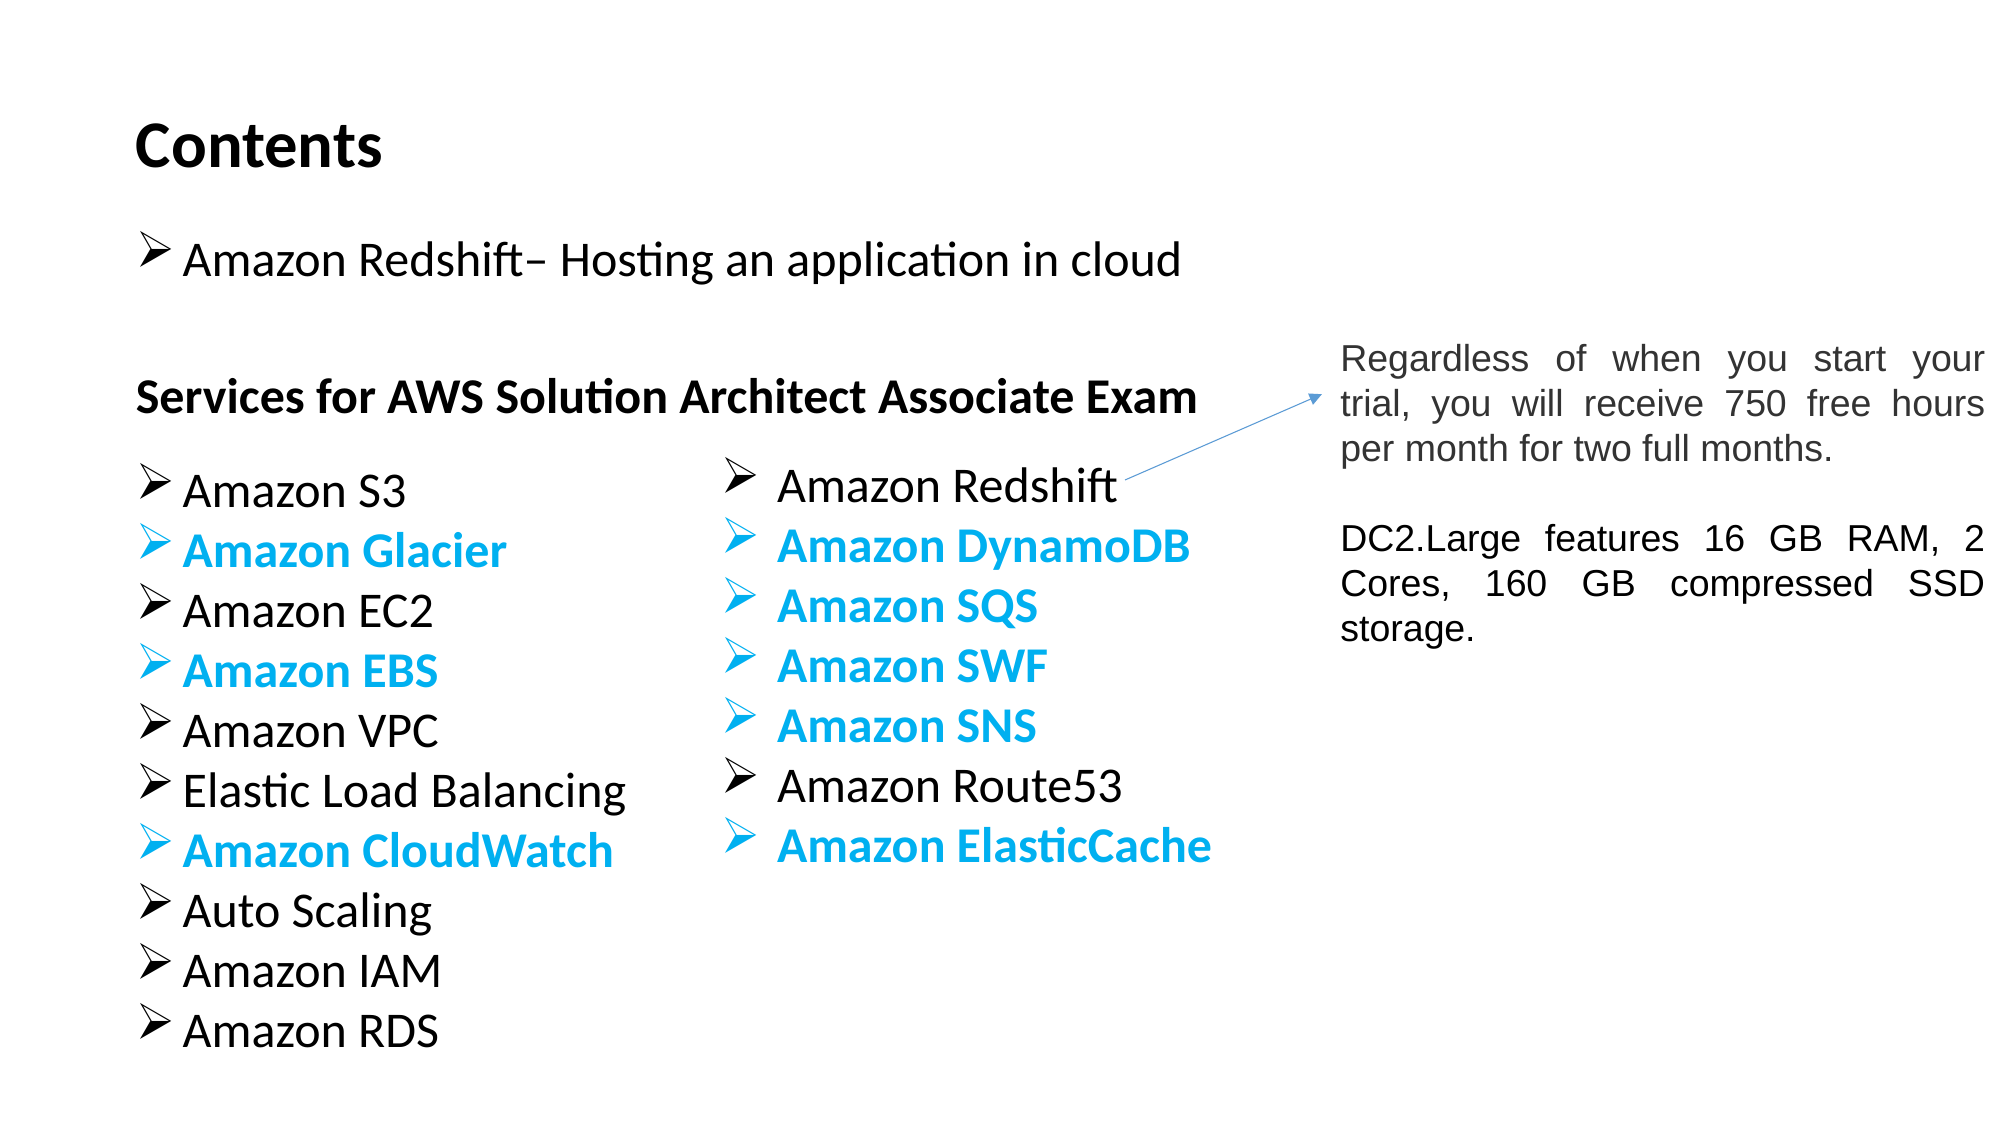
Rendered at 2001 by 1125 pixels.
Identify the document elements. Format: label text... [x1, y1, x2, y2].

text_box Amazon Redshift Amazon DynamoDB Amazon SQS Amazon SWF Amazon SNS Amazon Route53 Amazon ElasticCache [706, 444, 1289, 940]
text_box Amazon S3 Amazon Glacier Amazon EC2 Amazon EBS Amazon VPC Elastic Load Balancing Amazon CloudWatch Auto Scaling Amazon IAM Amazon RDS [121, 449, 682, 1065]
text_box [1124, 394, 1322, 480]
text_box Contents Amazon Redshift– Hosting an application in cloud [121, 93, 1909, 354]
text_box Services for AWS Solution Architect Associate Exam [121, 356, 1325, 432]
text_box Regardless of when you start your trial, you will receive 750 free hours per month for two full months. DC2.Large features 16 GB RAM, 2 Cores, 160 GB compressed SSD storage. [1325, 326, 2000, 656]
